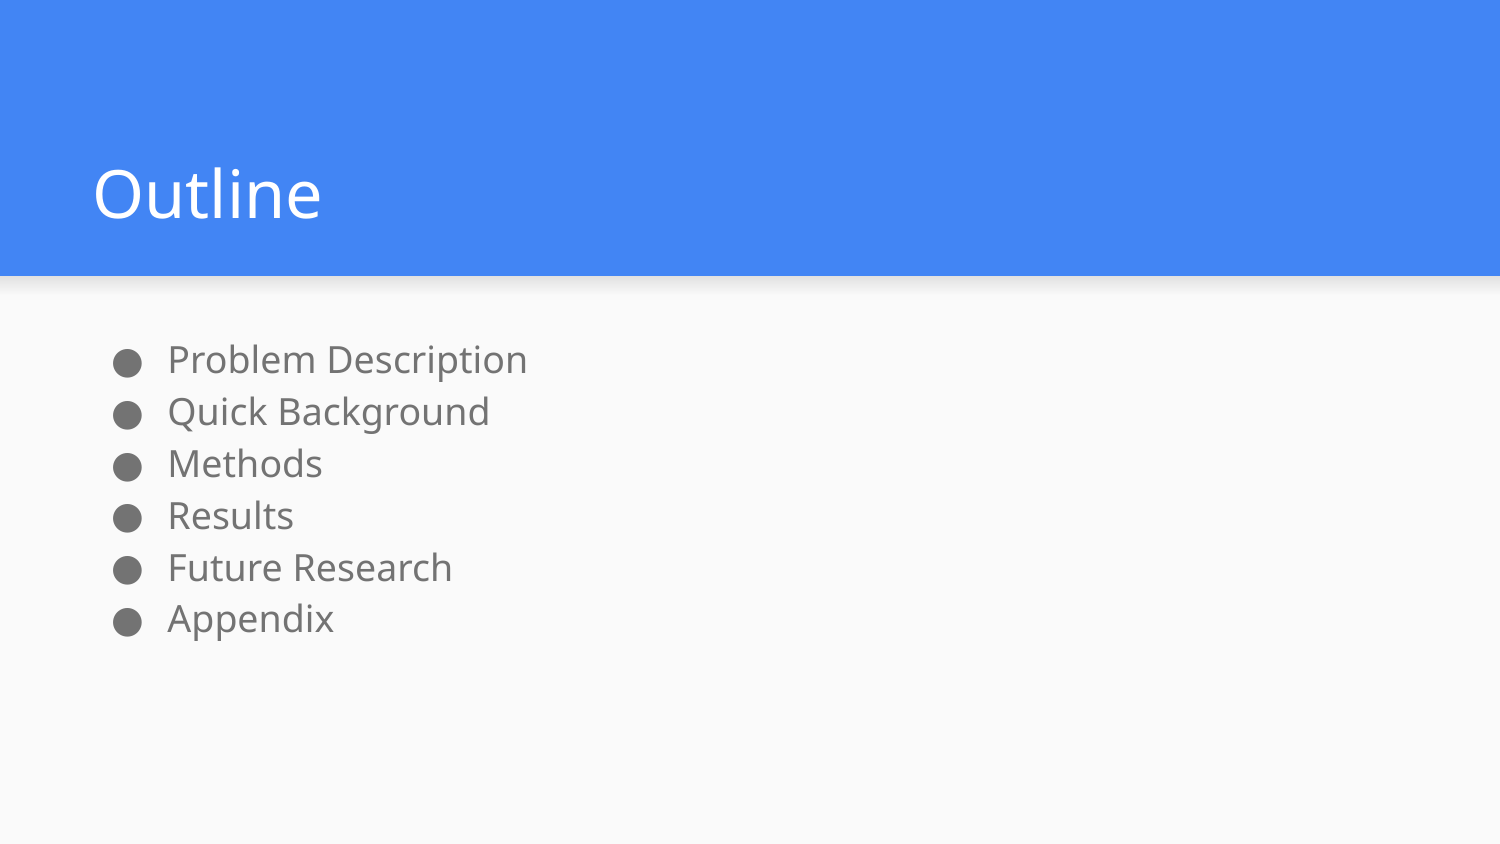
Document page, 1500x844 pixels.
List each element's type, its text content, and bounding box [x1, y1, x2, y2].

list Problem Description Quick Background Methods Results Future Research Appendix [77, 314, 1427, 760]
title Outline [77, 121, 1427, 248]
